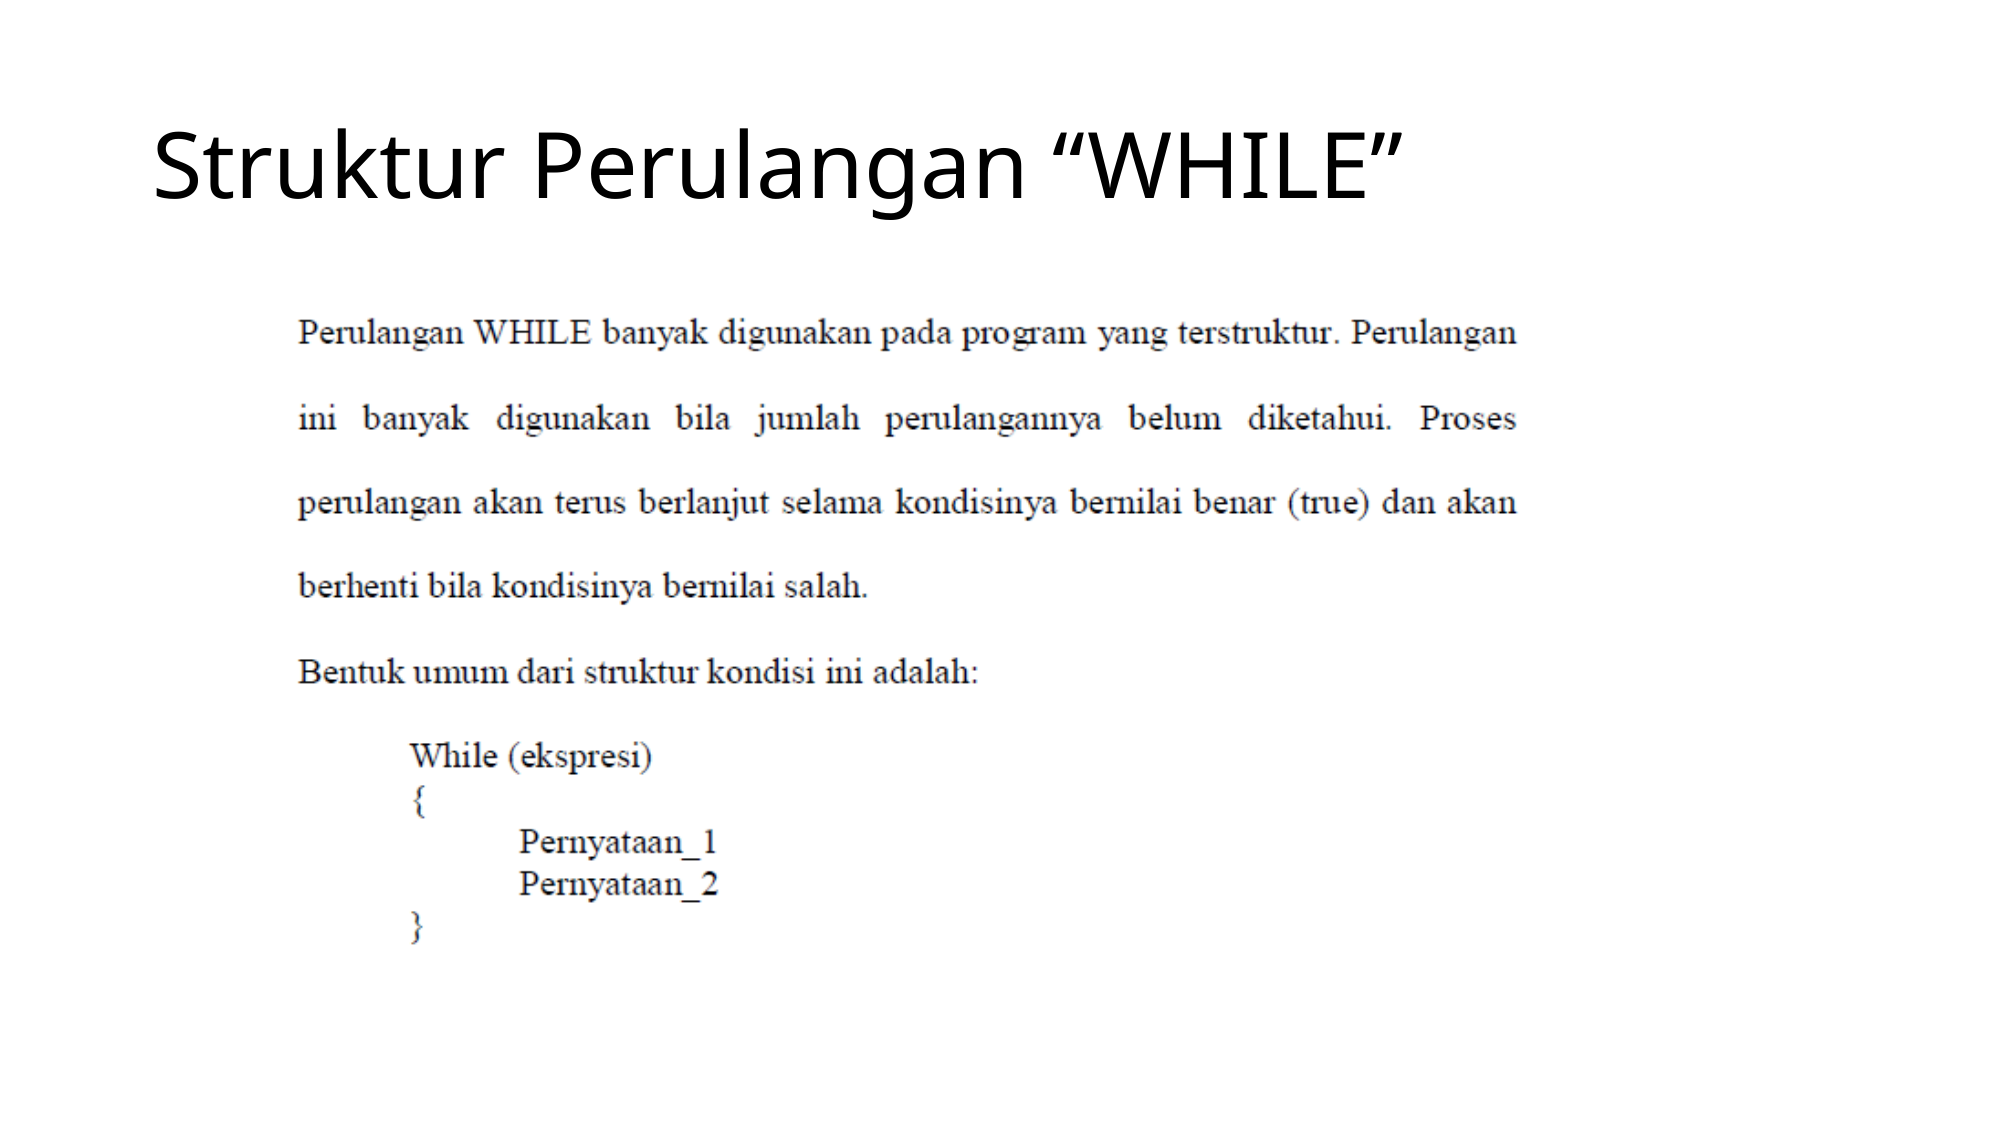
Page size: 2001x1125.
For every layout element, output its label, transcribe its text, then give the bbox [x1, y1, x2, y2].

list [233, 277, 1689, 958]
title Struktur Perulangan “WHILE” [137, 59, 1863, 278]
